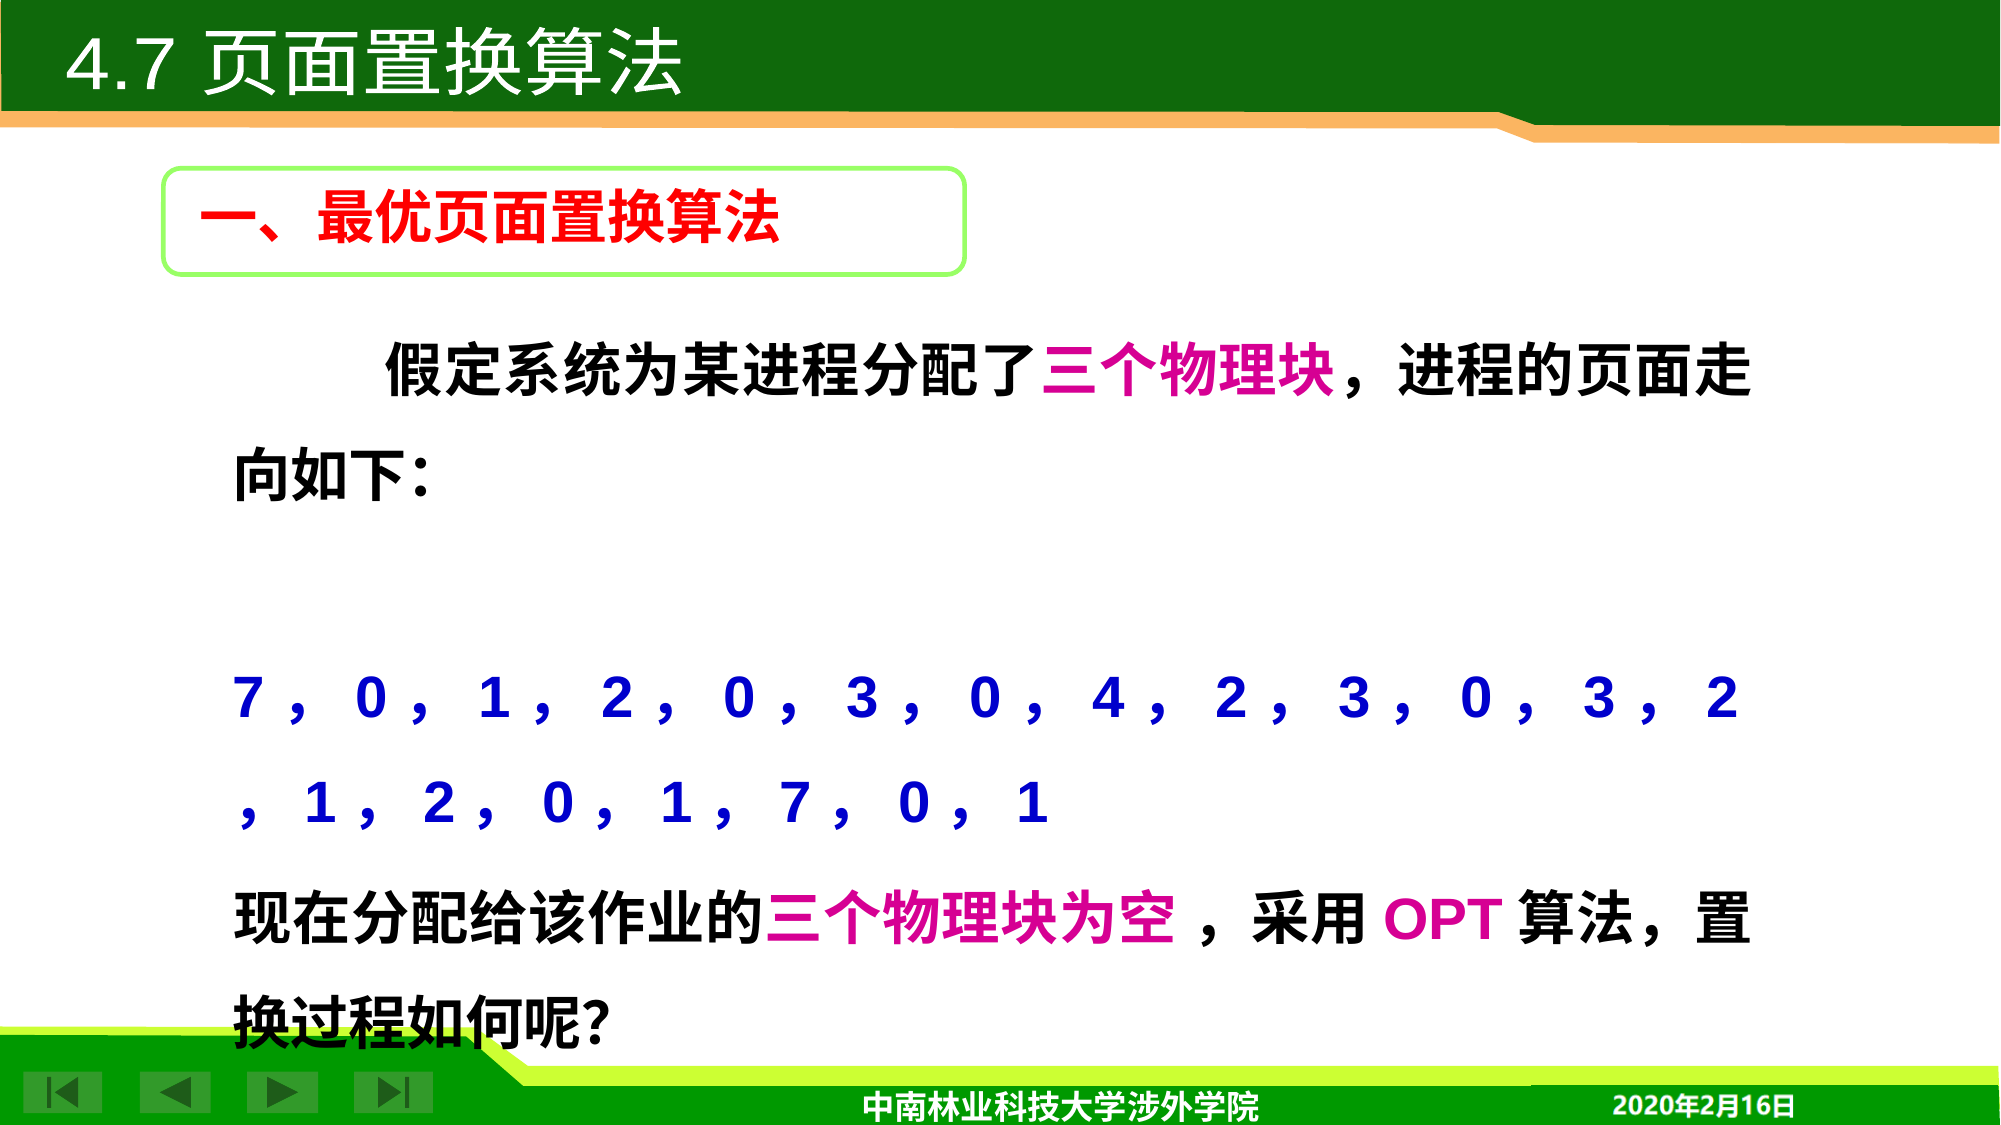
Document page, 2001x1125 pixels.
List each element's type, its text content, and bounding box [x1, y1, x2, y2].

text_box 一、最优页面置换算法 [184, 172, 1090, 258]
text_box [163, 168, 965, 275]
list 假定系统为某进程分配了三个物理块，进程的页面走向如下： 7，0，1，2，0，3，0，4，2，3，0，3，2，1，2，0，1，7，0，1 现在分配给该作业的三个物理块为空 ，采用OPT算法，置换过程如何呢？ [161, 290, 1768, 938]
